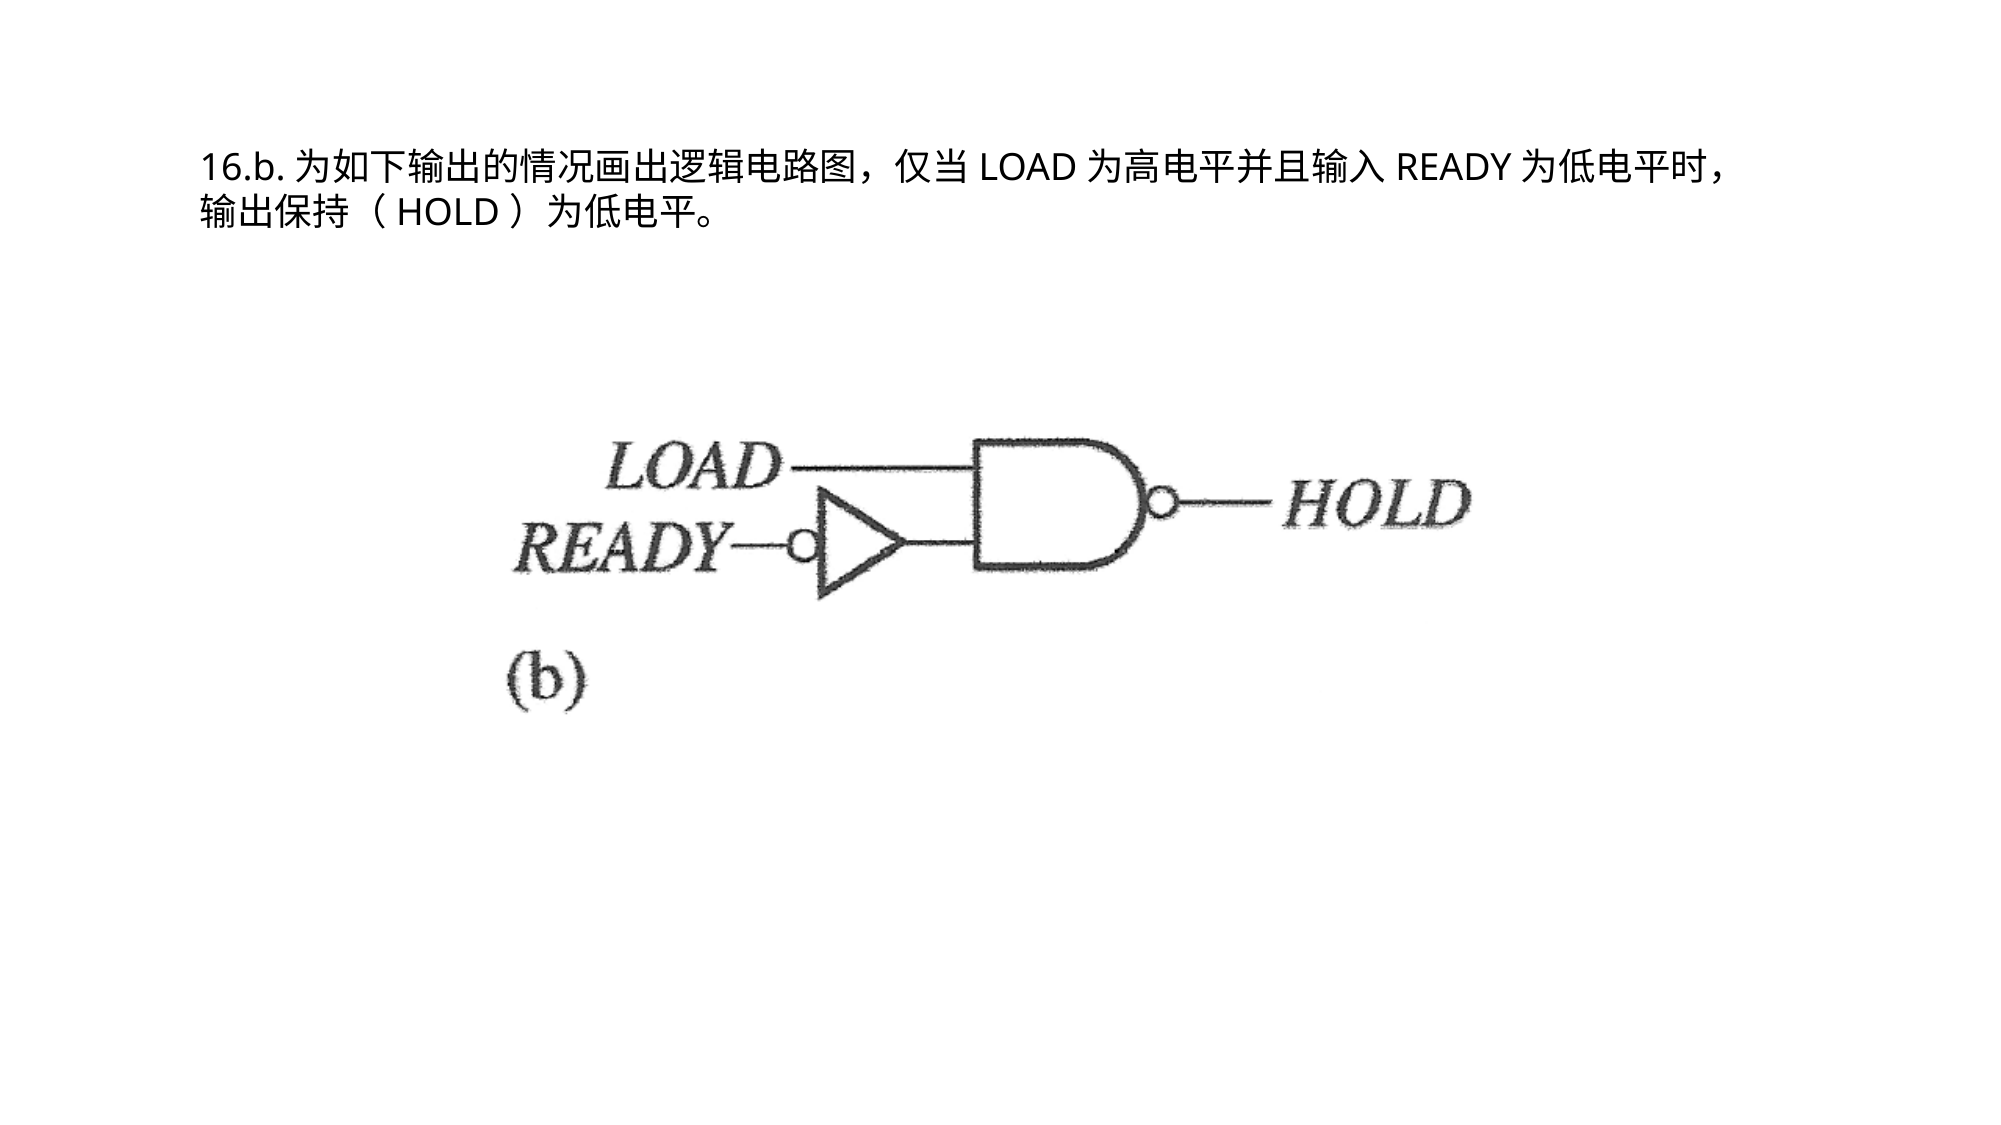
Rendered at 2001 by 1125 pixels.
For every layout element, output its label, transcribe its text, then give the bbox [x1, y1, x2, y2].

text_box 16.b.为如下输出的情况画出逻辑电路图，仅当LOAD为高电平并且输入READY为低电平时，输出保持（HOLD）为低电平。 [184, 135, 1798, 241]
picture [458, 387, 1542, 738]
